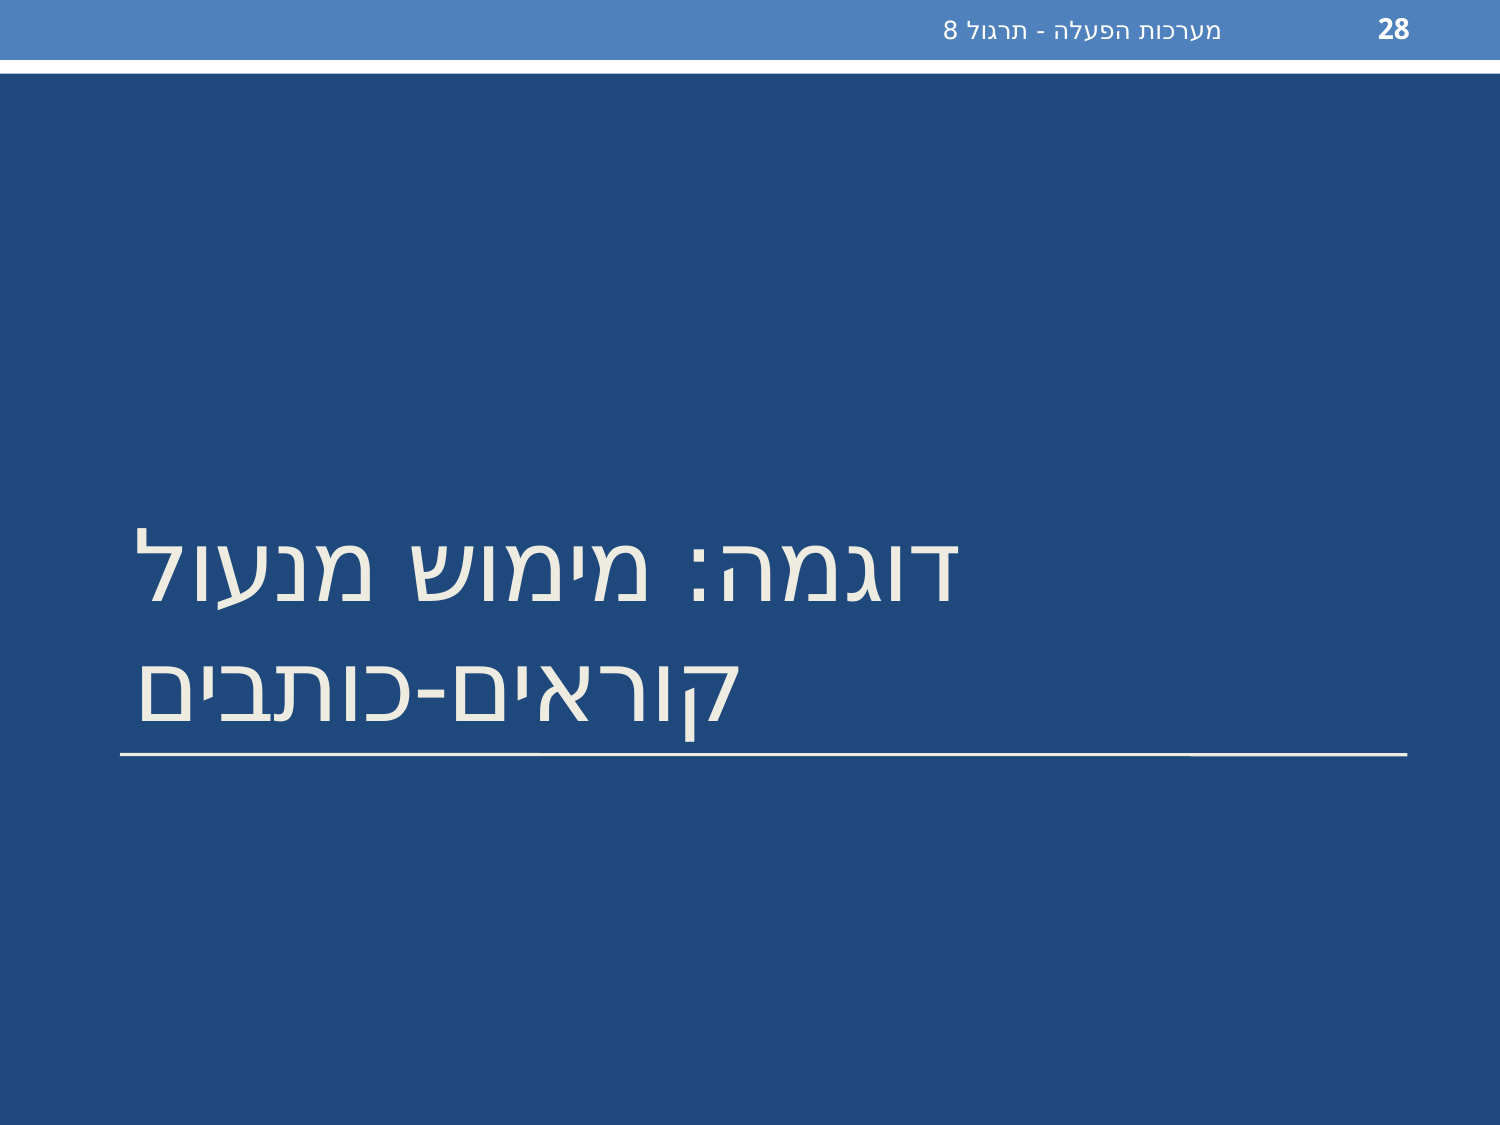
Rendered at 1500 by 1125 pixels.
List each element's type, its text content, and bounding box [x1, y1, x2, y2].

title דוגמה: מימוש מנעול קוראים-כותבים [118, 387, 1394, 749]
footer מערכות הפעלה - תרגול 8 [562, 3, 1238, 57]
slide_number 28 [1250, 3, 1425, 57]
